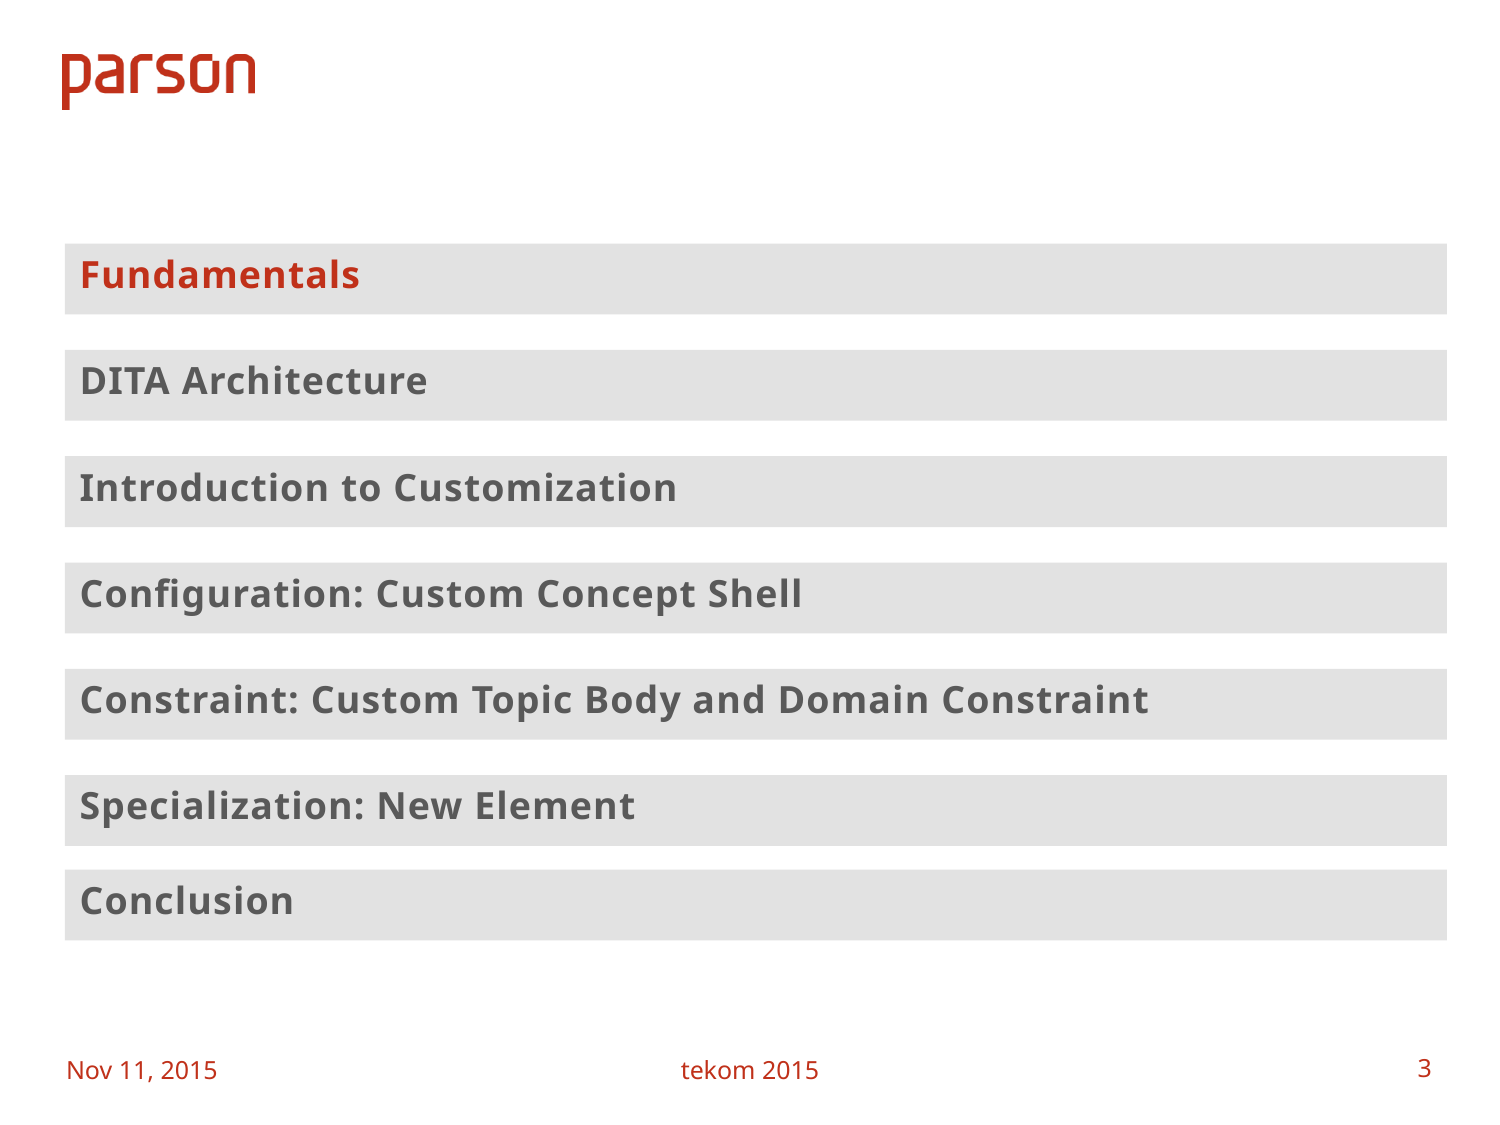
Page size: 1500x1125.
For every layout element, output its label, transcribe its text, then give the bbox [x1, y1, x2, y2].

list Constraint: Custom Topic Body and Domain Constraint [64, 668, 1447, 740]
list Introduction to Customization [64, 456, 1447, 528]
list Specialization: New Element [64, 775, 1447, 846]
list Configuration: Custom Concept Shell [64, 562, 1447, 634]
list Conclusion [64, 869, 1447, 941]
list Fundamentals [64, 243, 1447, 315]
list DITA Architecture [64, 349, 1447, 421]
picture [62, 54, 255, 110]
